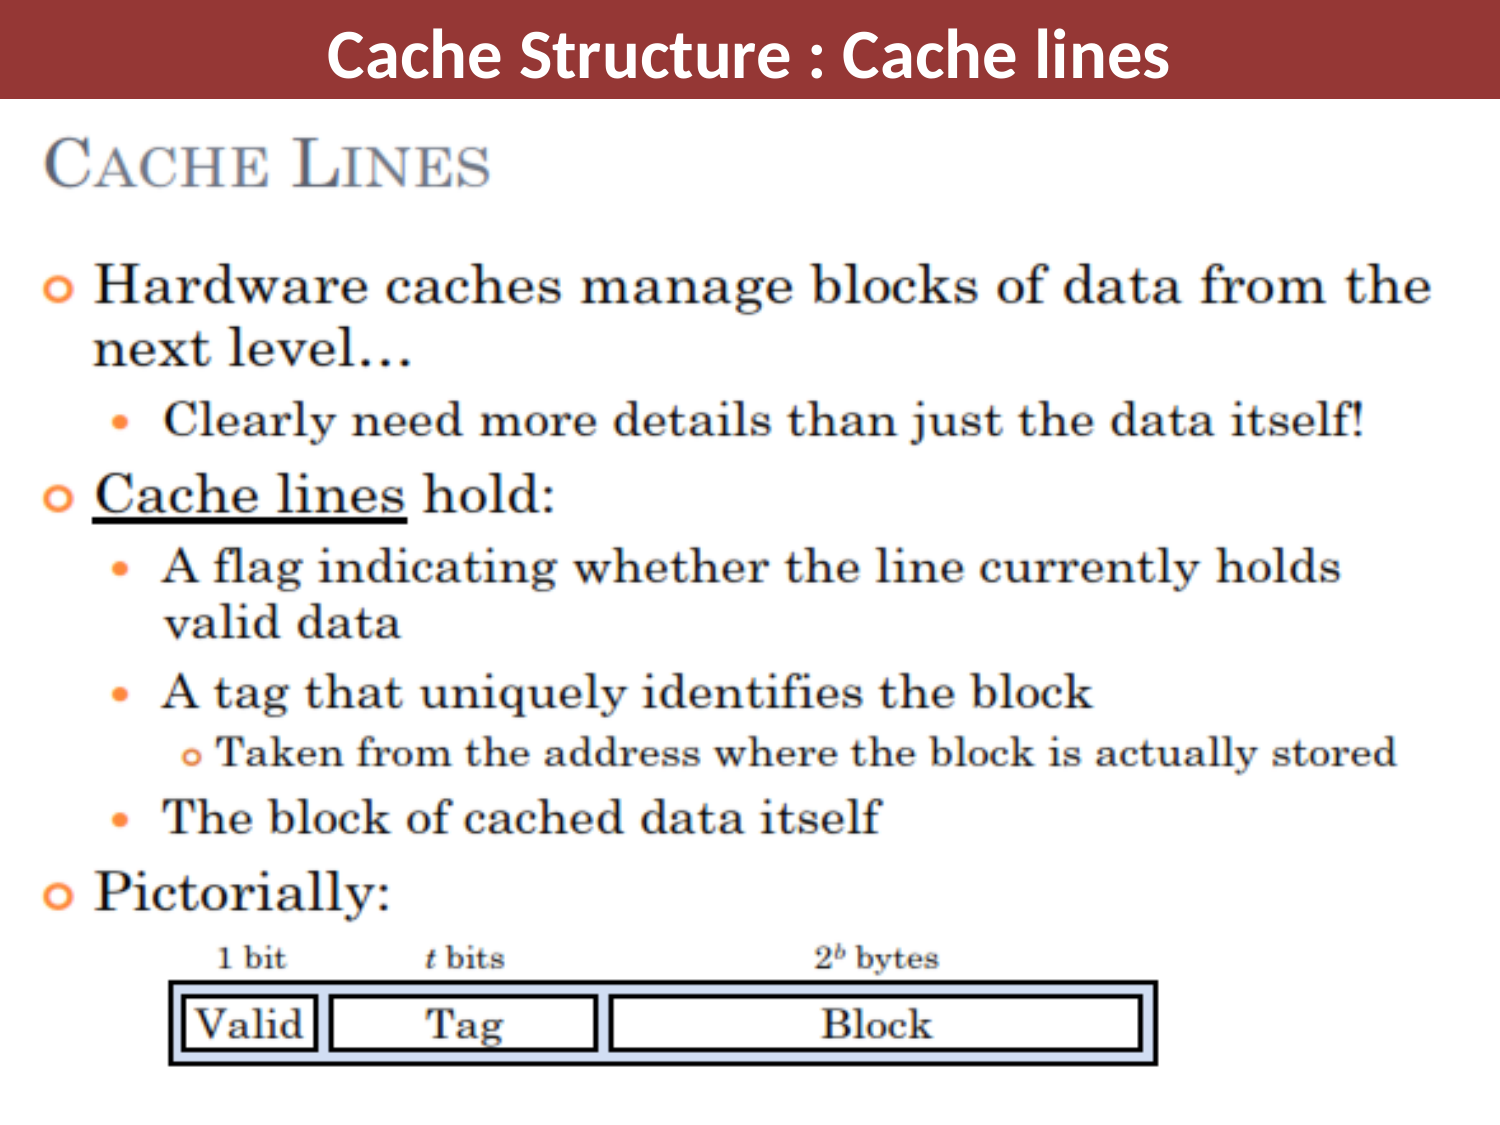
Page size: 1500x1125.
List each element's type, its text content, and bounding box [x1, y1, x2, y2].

picture [0, 99, 1500, 1125]
title Cache Structure : Cache lines [0, 0, 1500, 99]
